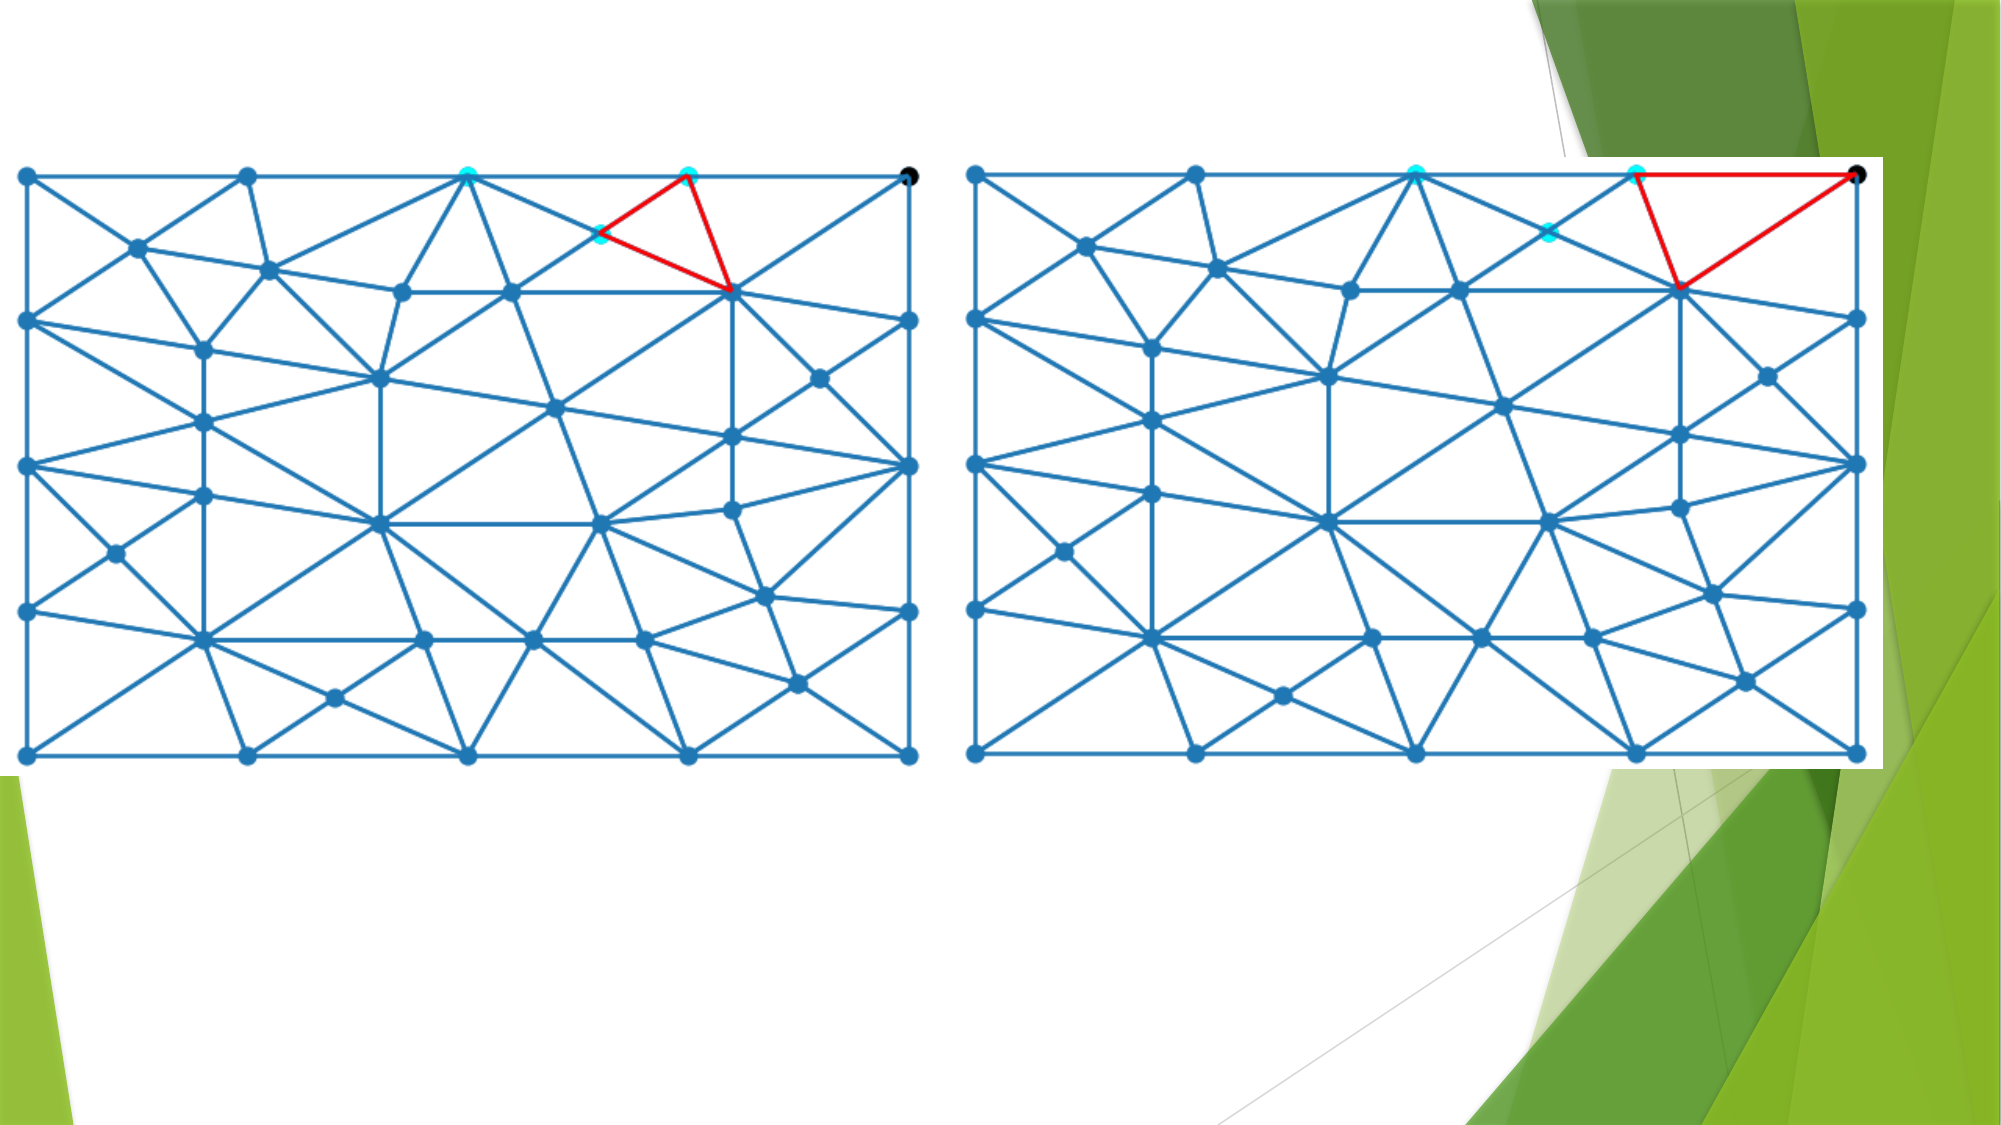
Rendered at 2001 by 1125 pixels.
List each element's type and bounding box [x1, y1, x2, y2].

picture [949, 157, 1884, 770]
picture [0, 151, 929, 776]
